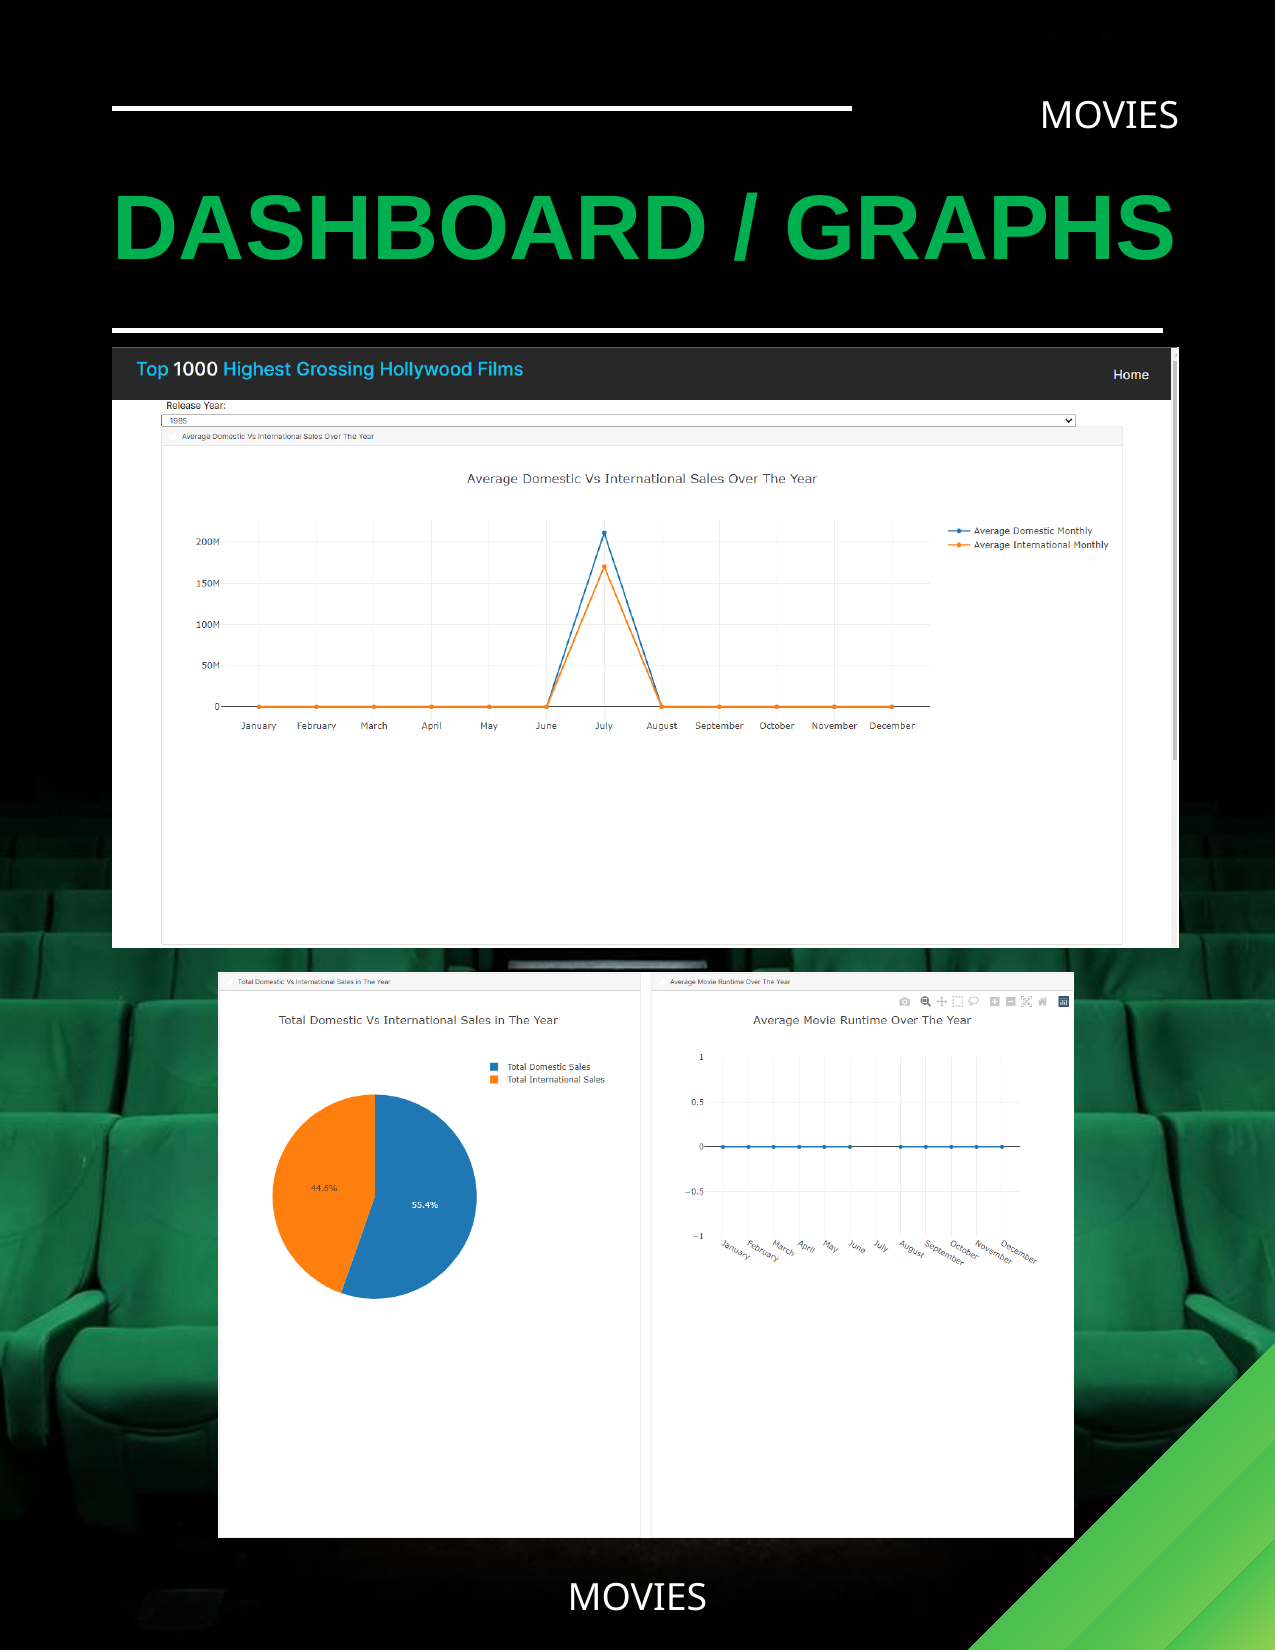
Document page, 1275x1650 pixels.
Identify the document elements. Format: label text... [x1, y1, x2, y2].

picture [0, 0, 1275, 1650]
list MOVIES [297, 1562, 978, 1628]
list MOVIES [112, 83, 1179, 140]
title DASHBOARD / GRAPHS [112, 158, 1179, 288]
